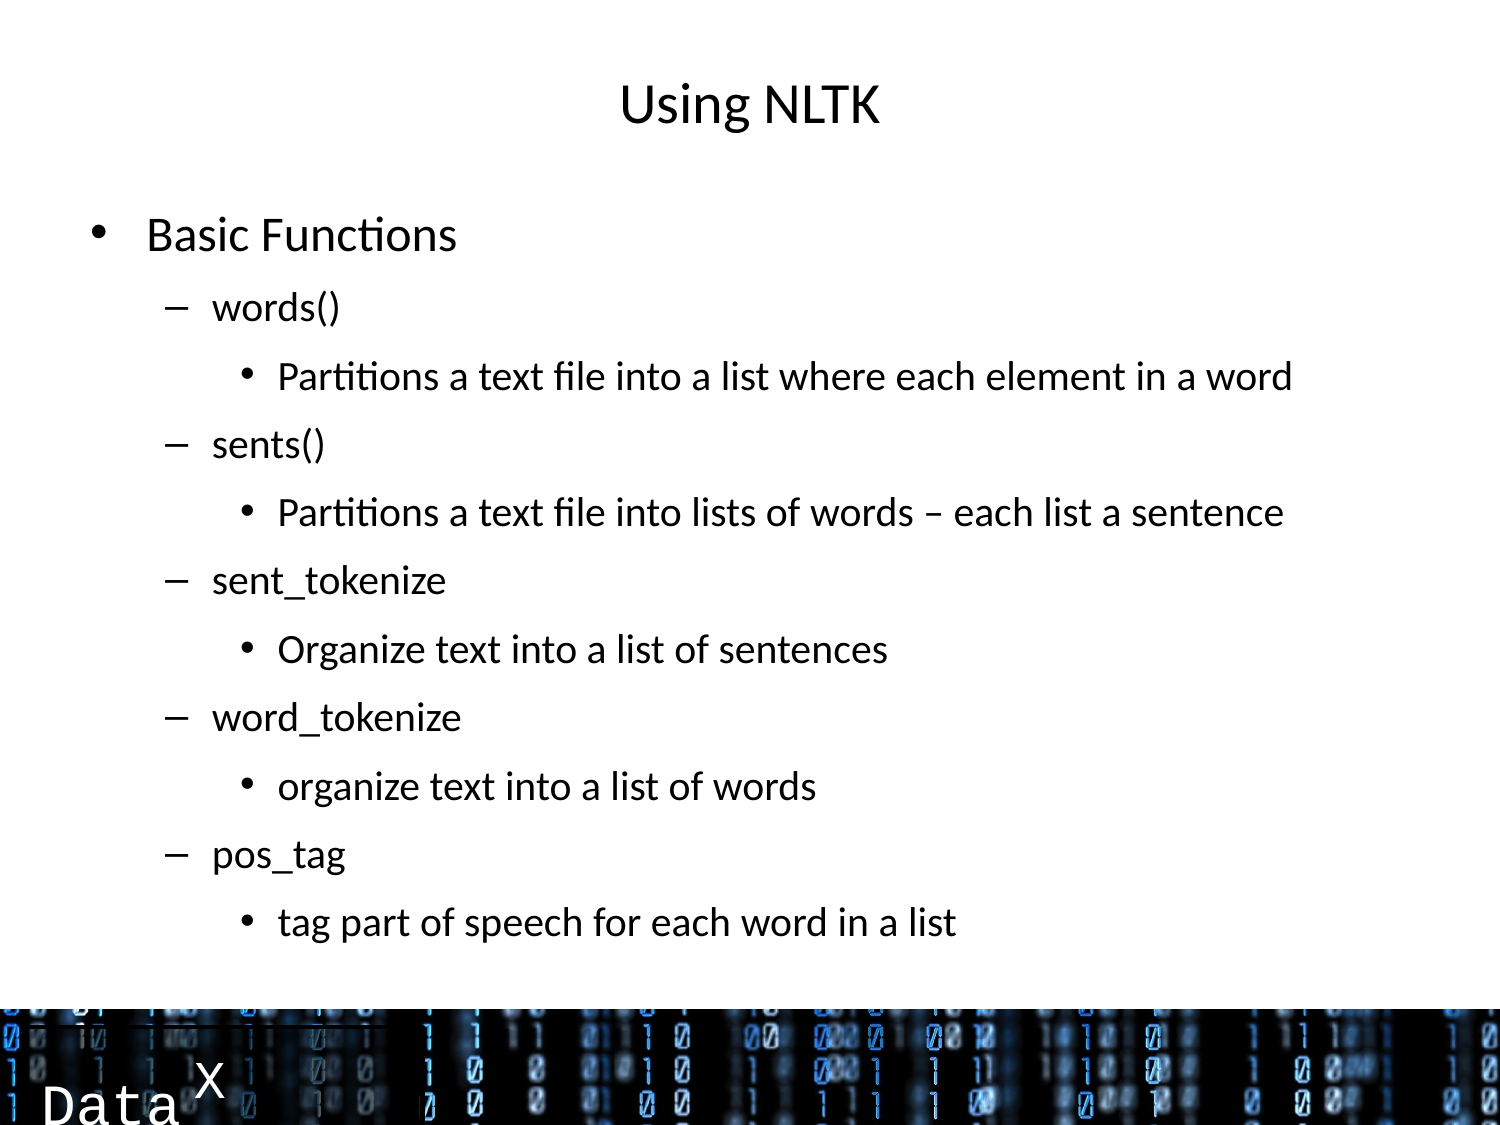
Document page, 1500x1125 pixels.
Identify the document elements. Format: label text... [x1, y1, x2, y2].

picture [0, 1009, 1500, 1125]
picture [163, 1120, 171, 1125]
picture [93, 1120, 101, 1125]
picture [154, 1110, 168, 1122]
picture [28, 1029, 420, 1125]
title Using NLTK [75, 45, 1425, 155]
picture [50, 1091, 67, 1121]
picture [84, 1110, 98, 1122]
list Basic Functions words() Partitions a text file into a list where each element in a word sents() Partitions a text file into lists of words – each list a sentence sent_tokenize Organize text into a list of sentences word_tokenize organize text into a list of words pos_tag tag part of speech for each word in a list [75, 182, 1425, 984]
